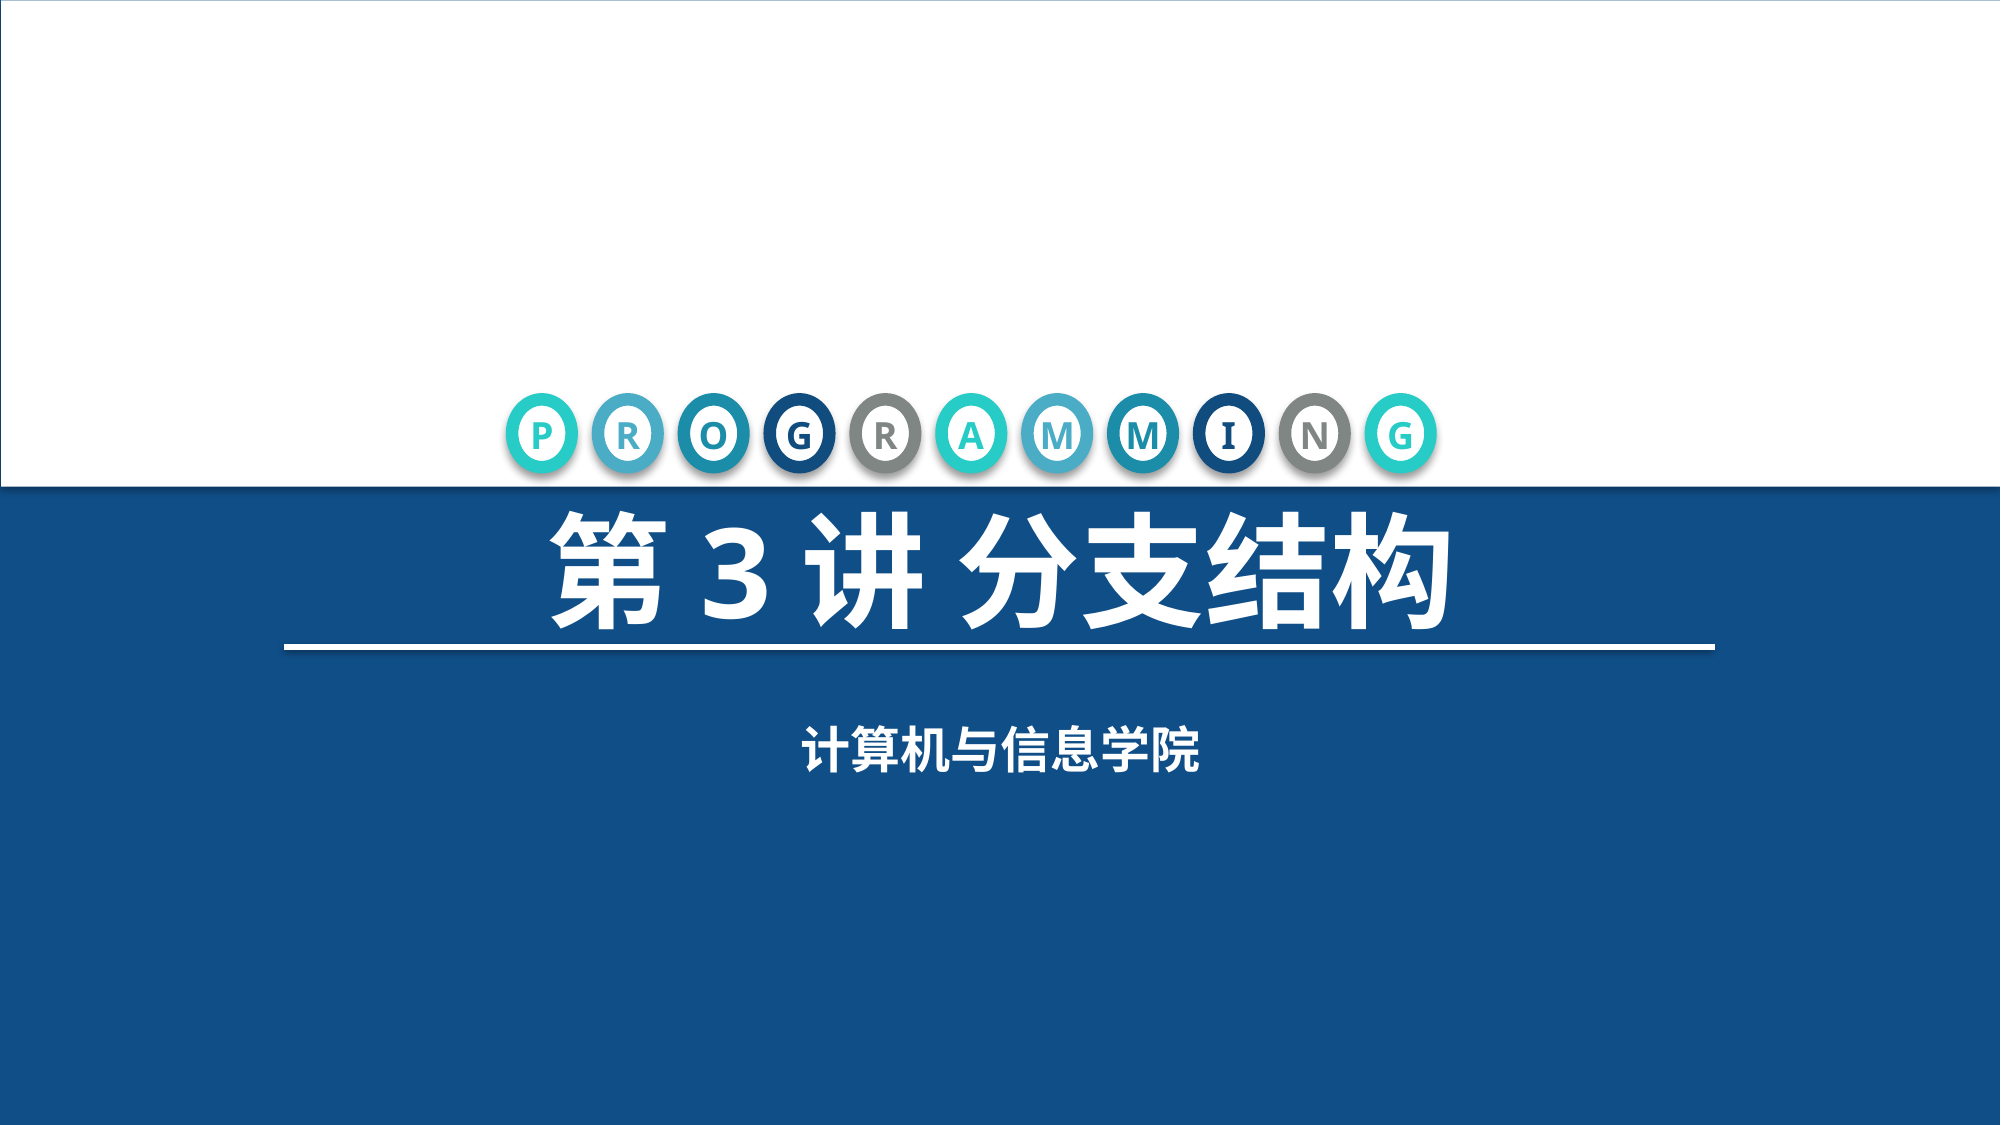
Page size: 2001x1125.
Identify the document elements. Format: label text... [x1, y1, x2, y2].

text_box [855, 399, 916, 468]
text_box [1284, 399, 1345, 468]
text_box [511, 399, 572, 468]
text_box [769, 399, 830, 468]
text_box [683, 399, 744, 468]
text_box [941, 399, 1002, 468]
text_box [1027, 399, 1088, 468]
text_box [1112, 399, 1174, 468]
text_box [1198, 399, 1259, 468]
text_box 第3讲 分支结构 [0, 486, 2000, 652]
text_box 计算机与信息学院 [0, 717, 2000, 787]
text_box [597, 399, 658, 468]
text_box [0, 0, 2000, 486]
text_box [1370, 399, 1431, 468]
